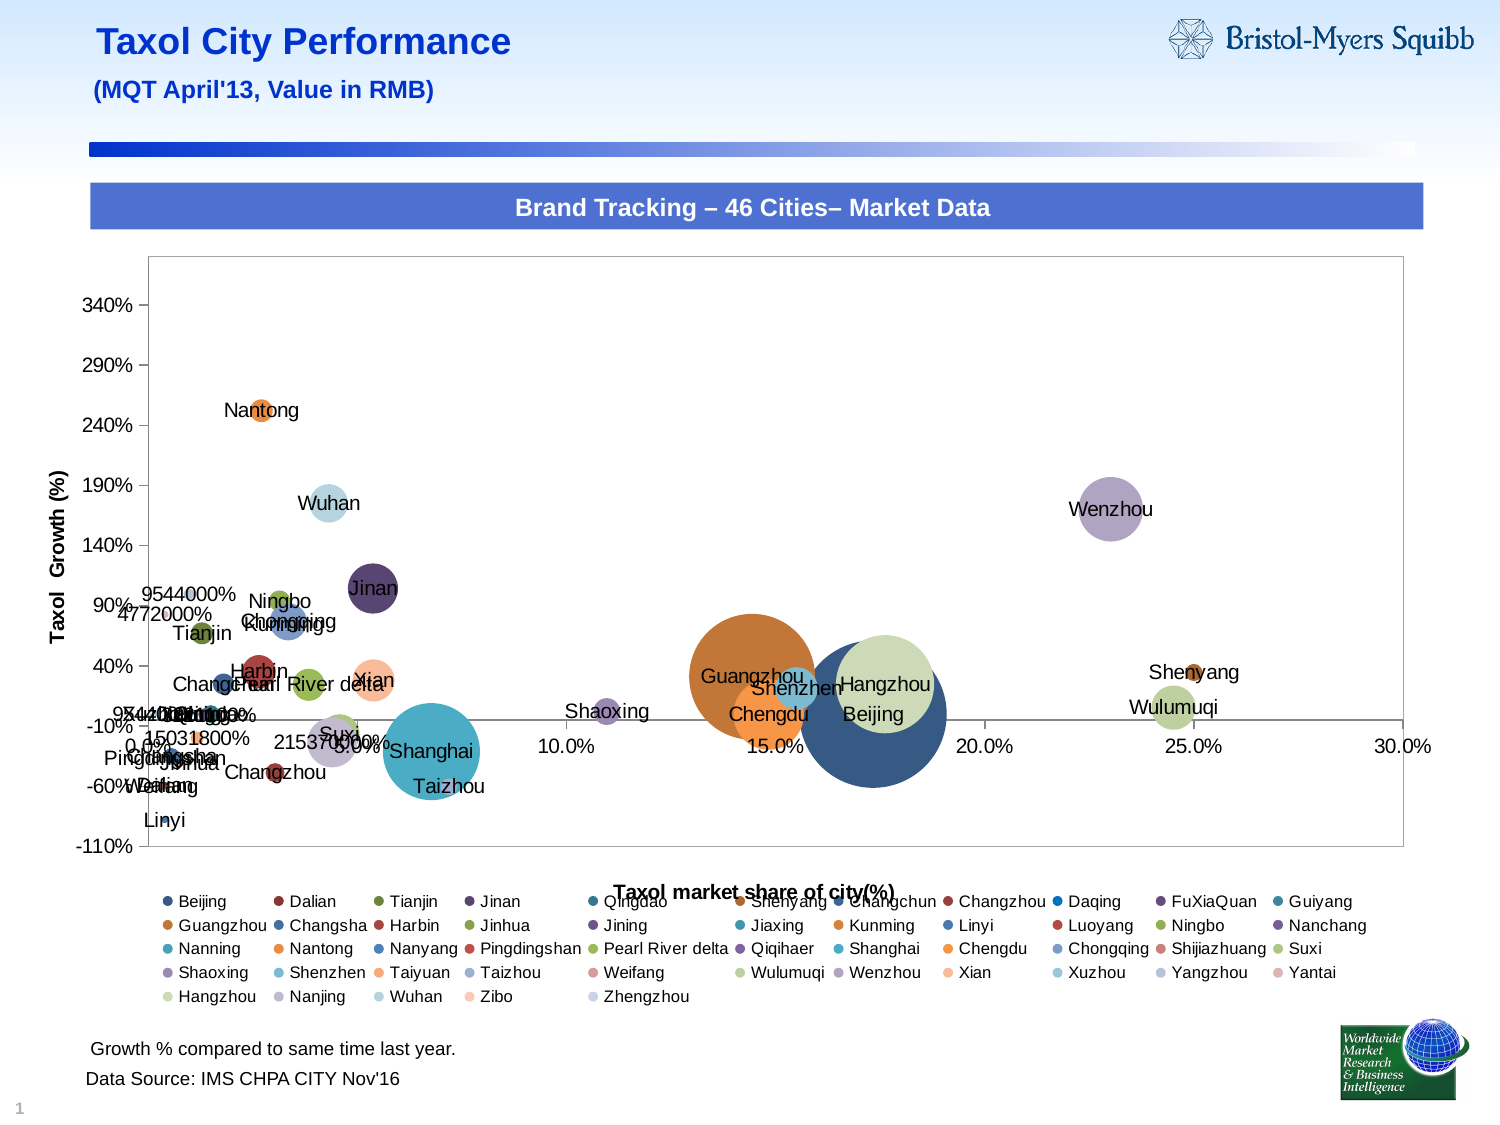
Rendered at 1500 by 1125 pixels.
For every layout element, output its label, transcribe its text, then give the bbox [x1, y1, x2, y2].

picture [1368, 9, 1485, 65]
text_box Brand Tracking – 46 Cities– Market Data [90, 182, 1424, 230]
text_box Data Source: IMS CHPA CITY Nov'16 [70, 1059, 868, 1097]
text_box Growth % compared to same time last year. [82, 1038, 544, 1059]
title Taxol City Performance [81, 9, 1368, 66]
chart [38, 245, 1440, 1030]
text_box (MQT April'13, Value in RMB) [79, 66, 1478, 144]
